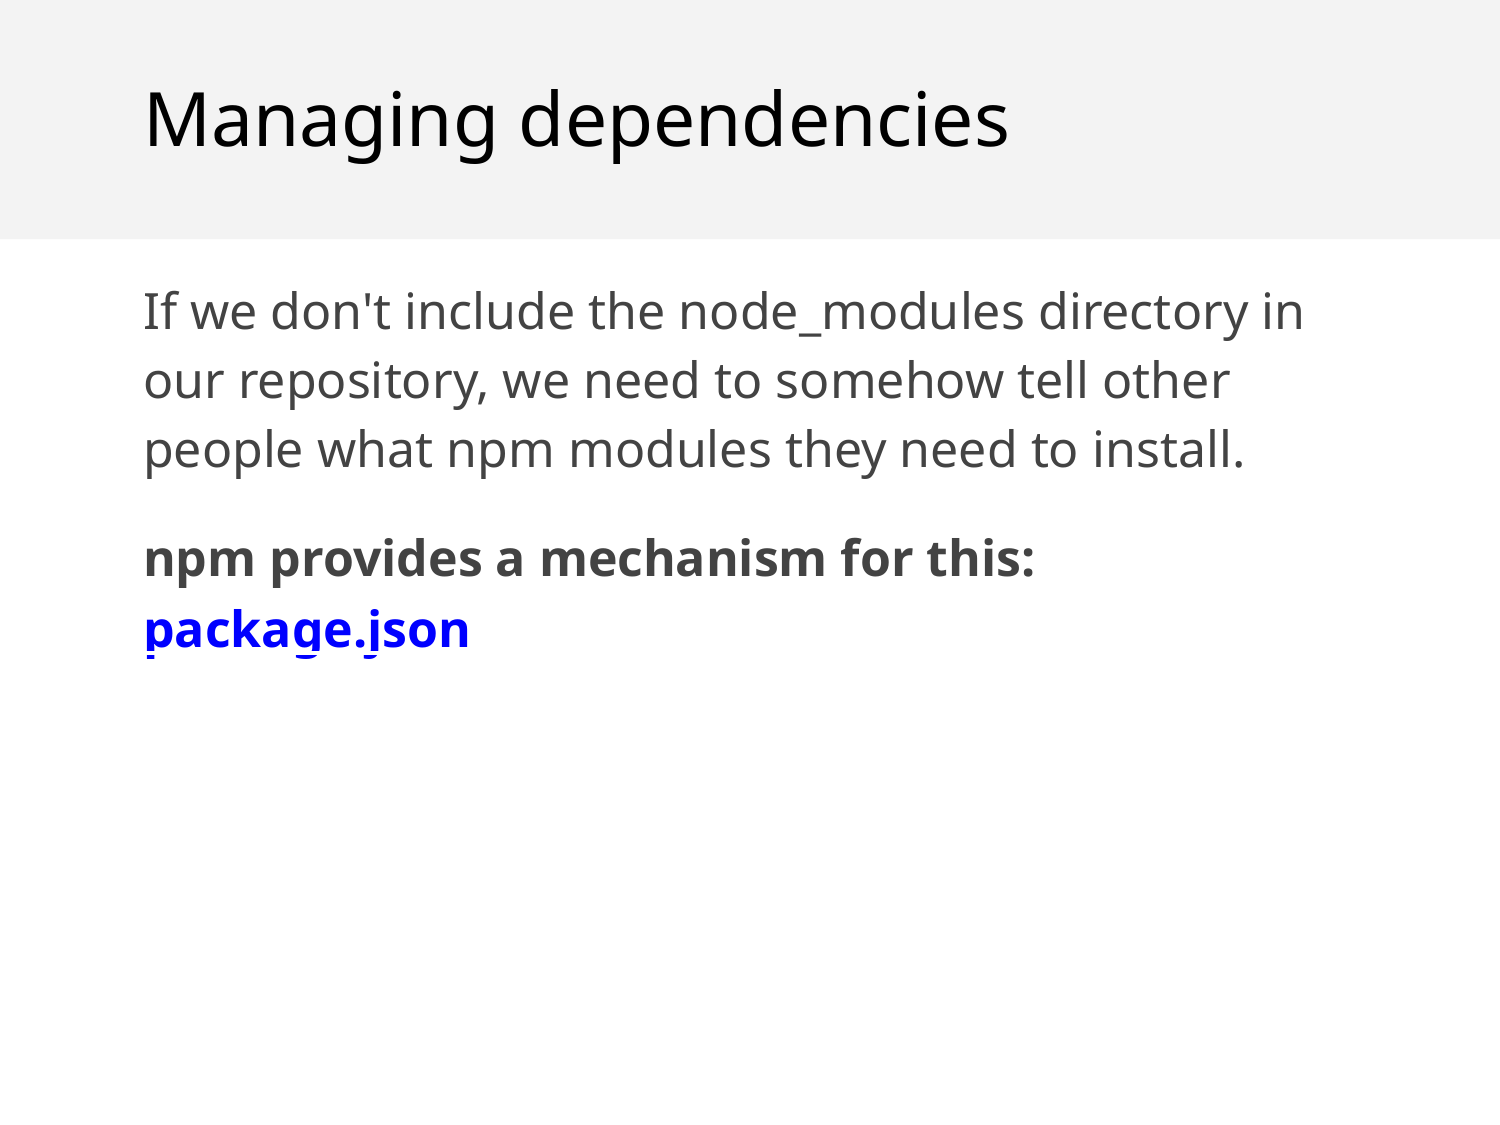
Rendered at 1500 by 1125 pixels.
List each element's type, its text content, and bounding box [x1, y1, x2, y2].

text_box Managing dependencies [128, 56, 1372, 183]
text_box If we don't include the node_modules directory in our repository, we need to somehow tell other people what npm modules they need to install. npm provides a mechanism for this: package.json [128, 255, 1372, 1003]
